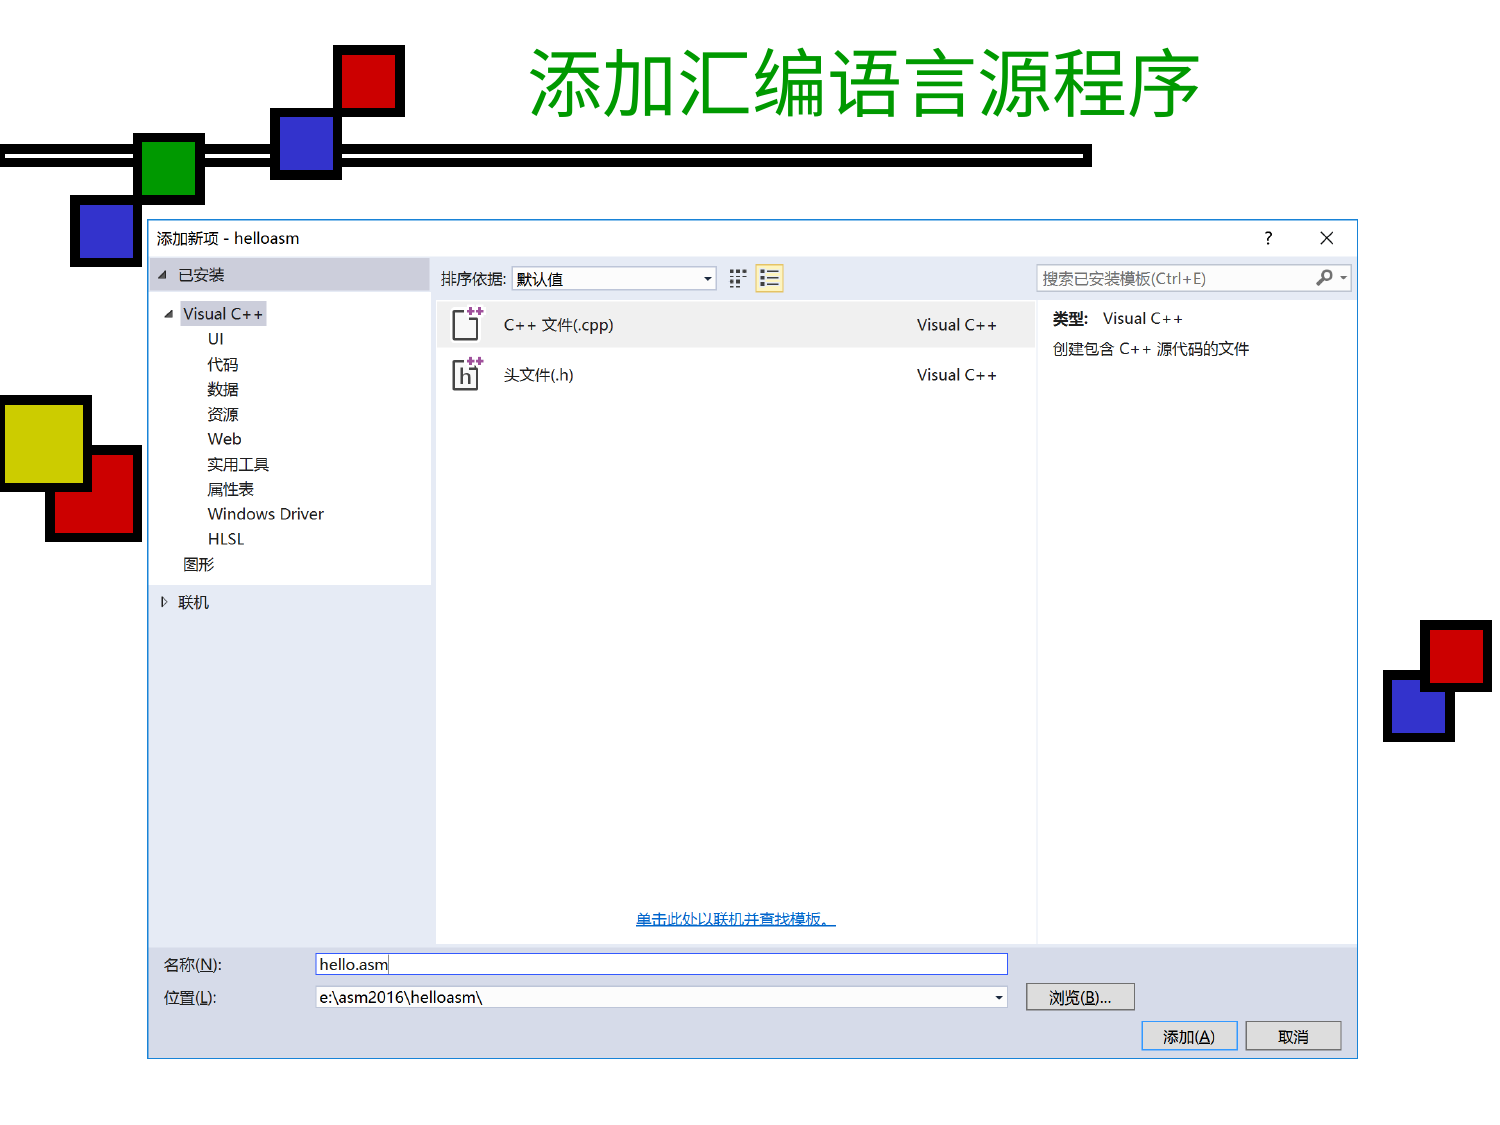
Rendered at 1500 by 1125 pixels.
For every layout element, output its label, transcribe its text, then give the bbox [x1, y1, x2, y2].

picture [147, 219, 1358, 1060]
title 添加汇编语言源程序 [512, 12, 1500, 150]
